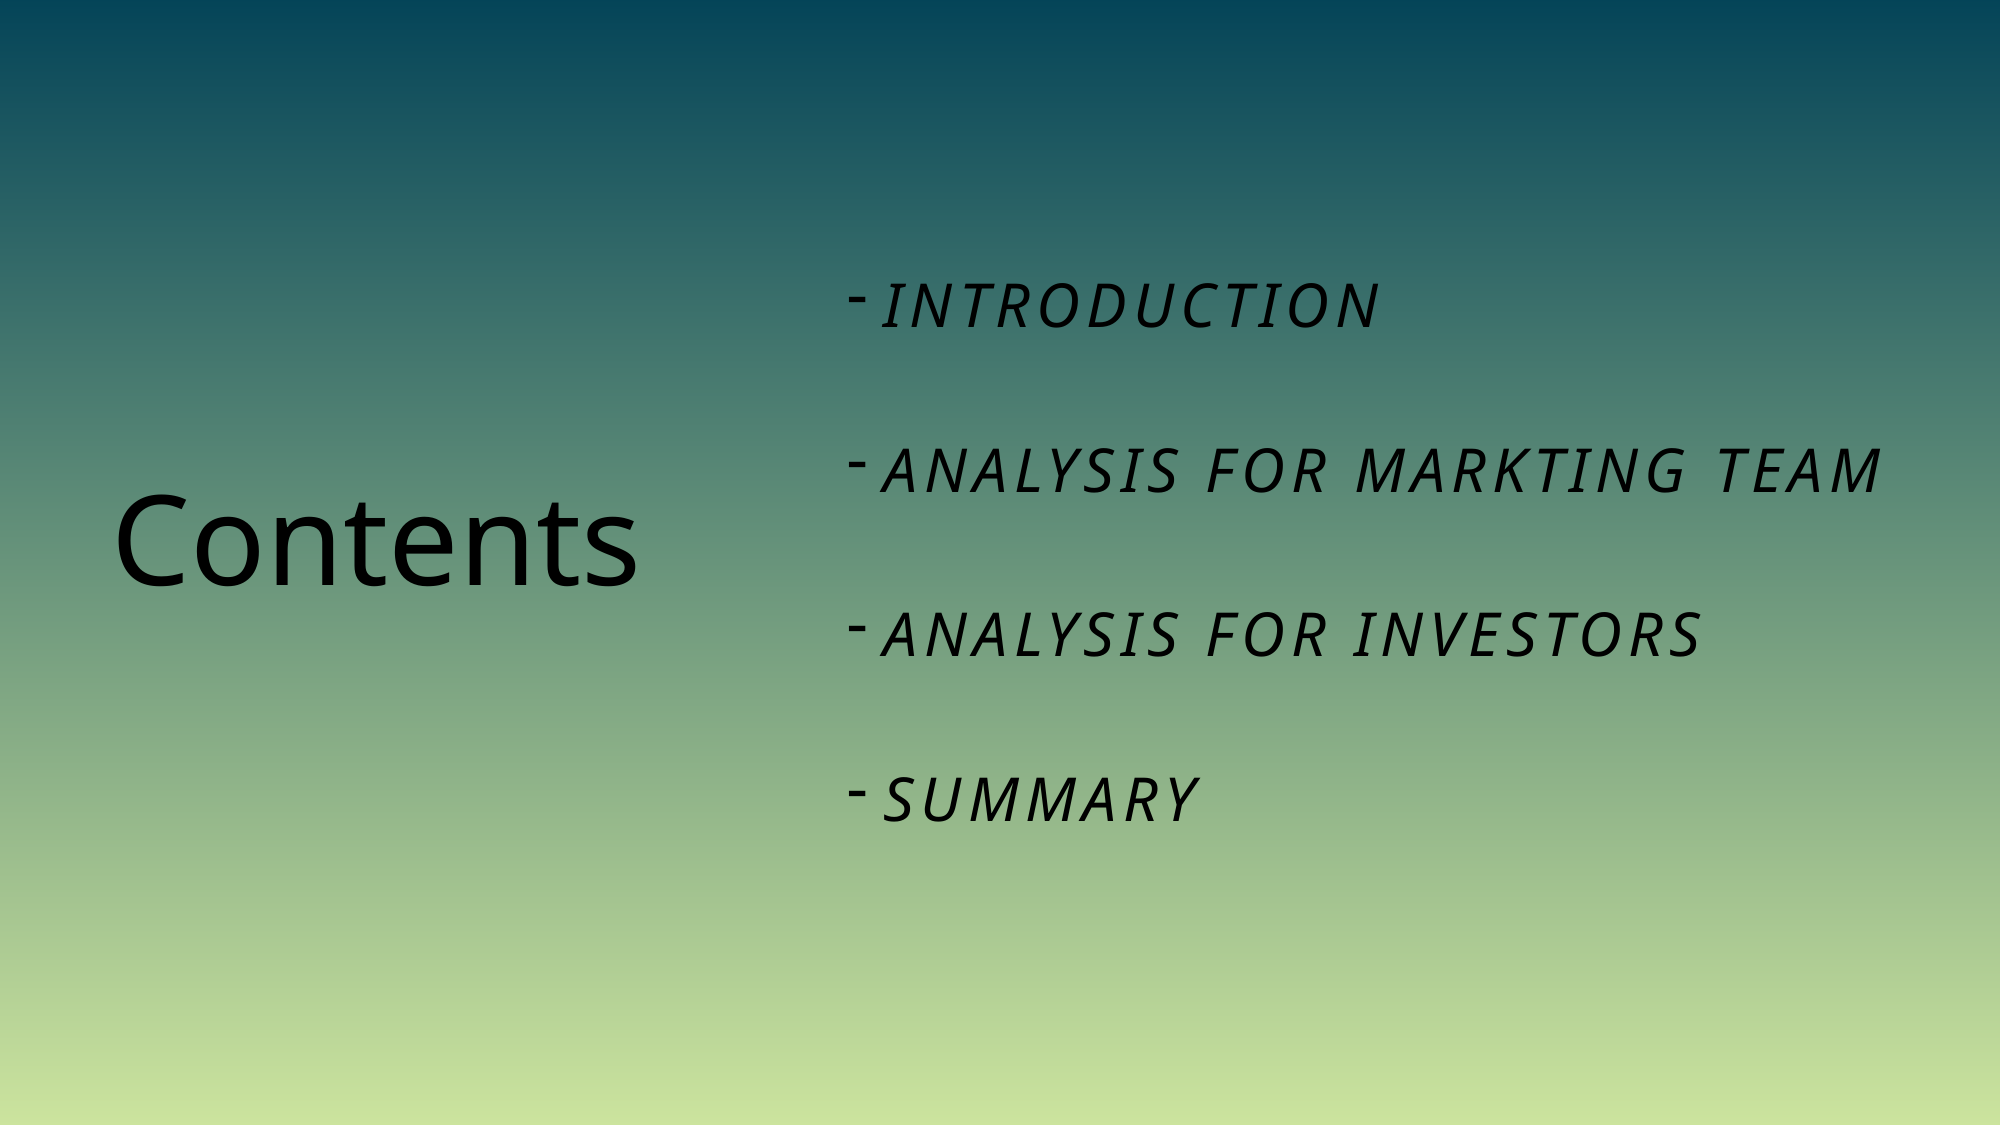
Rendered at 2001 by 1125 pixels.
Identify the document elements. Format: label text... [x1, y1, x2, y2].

title Contents [96, 505, 791, 620]
list INTRODUCTION ANALYSIS FOR MARKTING TEAM ANALYSIS FOR INVESTORS SUMMARY [832, 186, 1904, 928]
